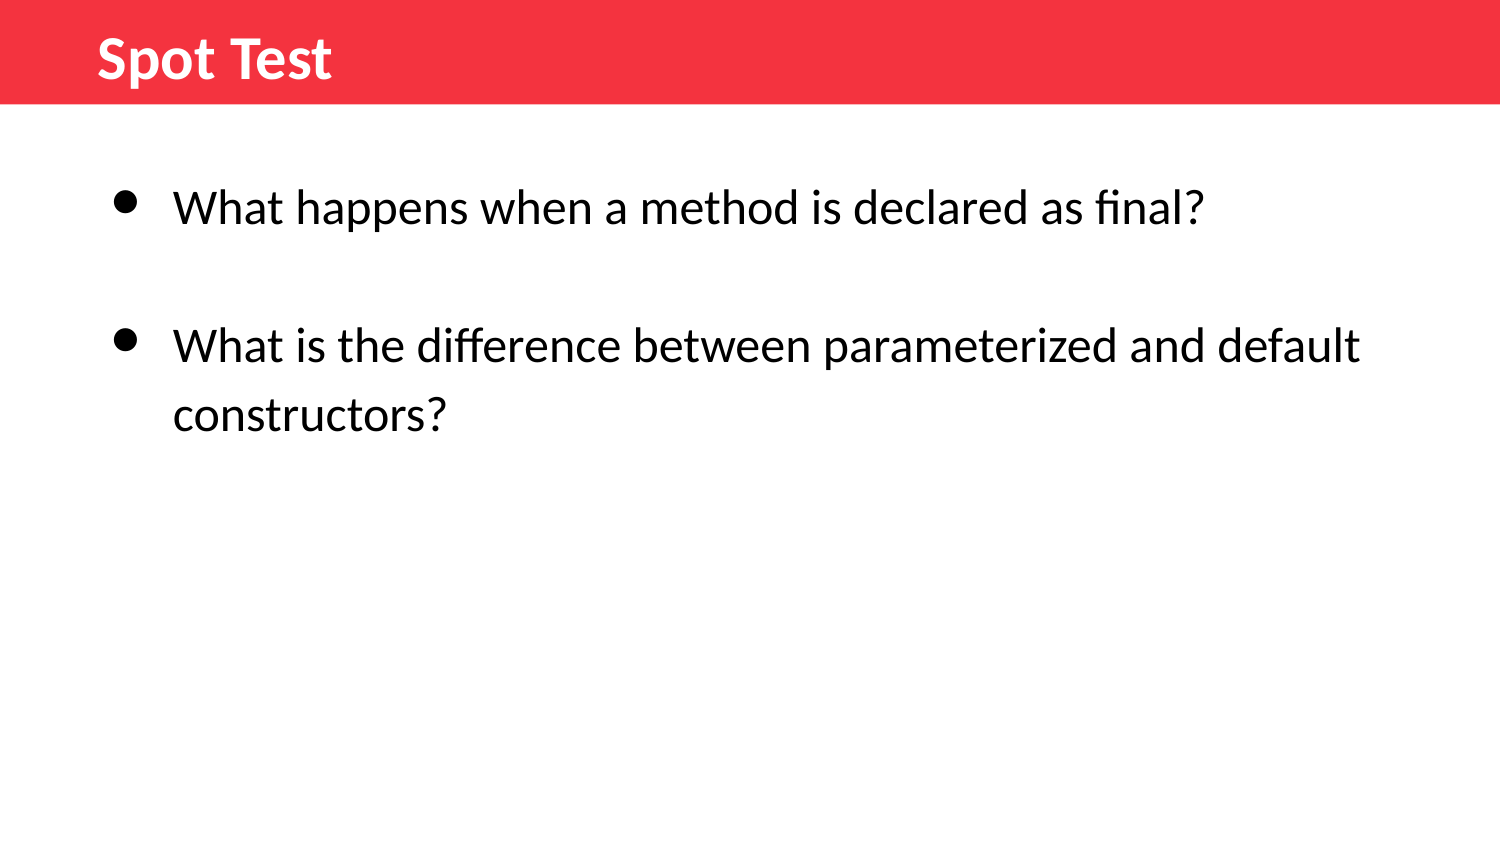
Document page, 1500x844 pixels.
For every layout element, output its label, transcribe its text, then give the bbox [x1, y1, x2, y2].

text_box What happens when a method is declared as final? What is the difference between parameterized and default constructors? [83, 150, 1398, 571]
text_box [0, 0, 1500, 105]
text_box Spot Test [83, 2, 1060, 138]
